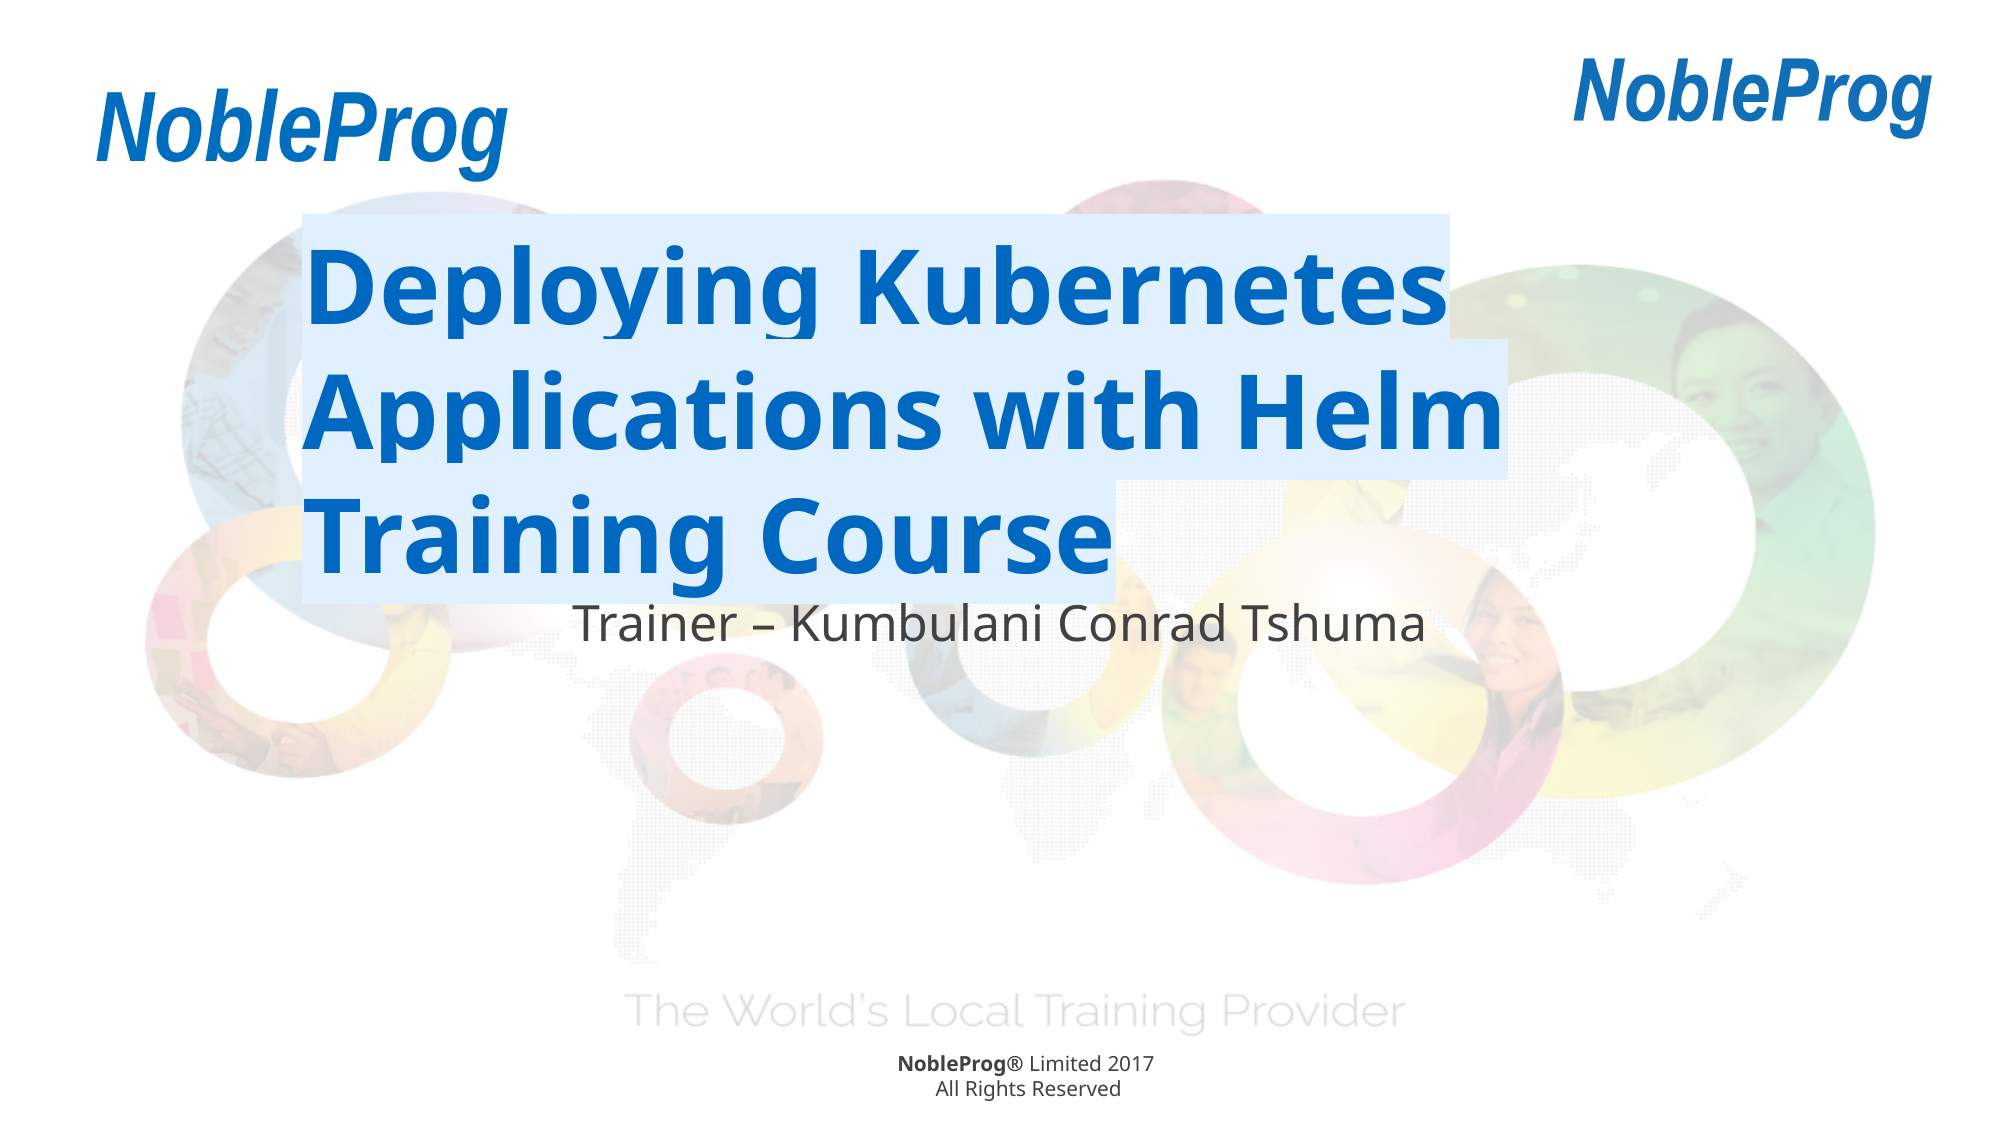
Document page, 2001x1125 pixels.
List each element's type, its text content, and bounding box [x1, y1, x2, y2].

title Deploying Kubernetes Applications with Helm Training Course [287, 210, 1788, 603]
subtitle Trainer – Kumbulani Conrad Tshuma [249, 590, 1750, 863]
text_box [249, 170, 1750, 563]
picture [1509, 0, 1993, 182]
